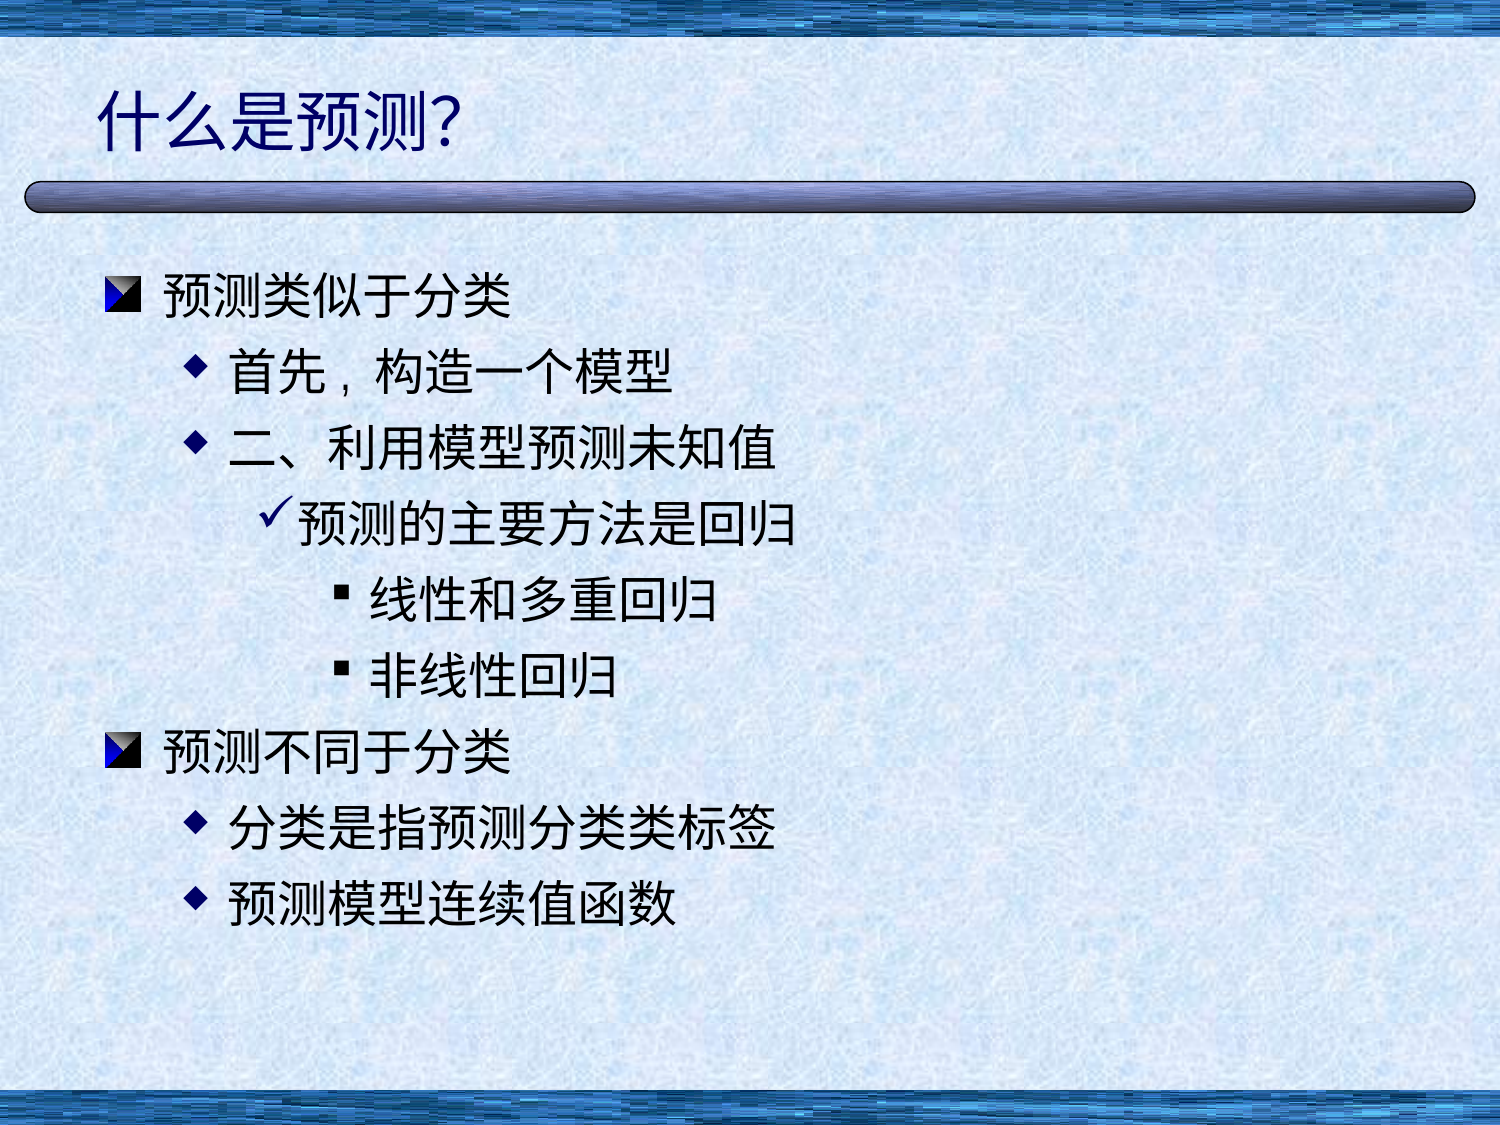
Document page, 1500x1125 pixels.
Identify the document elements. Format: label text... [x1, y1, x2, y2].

picture [0, 0, 1500, 1125]
list 预测类似于分类 首先, 构造一个模型 二、利用模型预测未知值 预测的主要方法是回归 线性和多重回归 非线性回归 预测不同于分类 分类是指预测分类类标签 预测模型连续值函数 [90, 251, 1416, 989]
title 什么是预测？ [80, 55, 831, 168]
